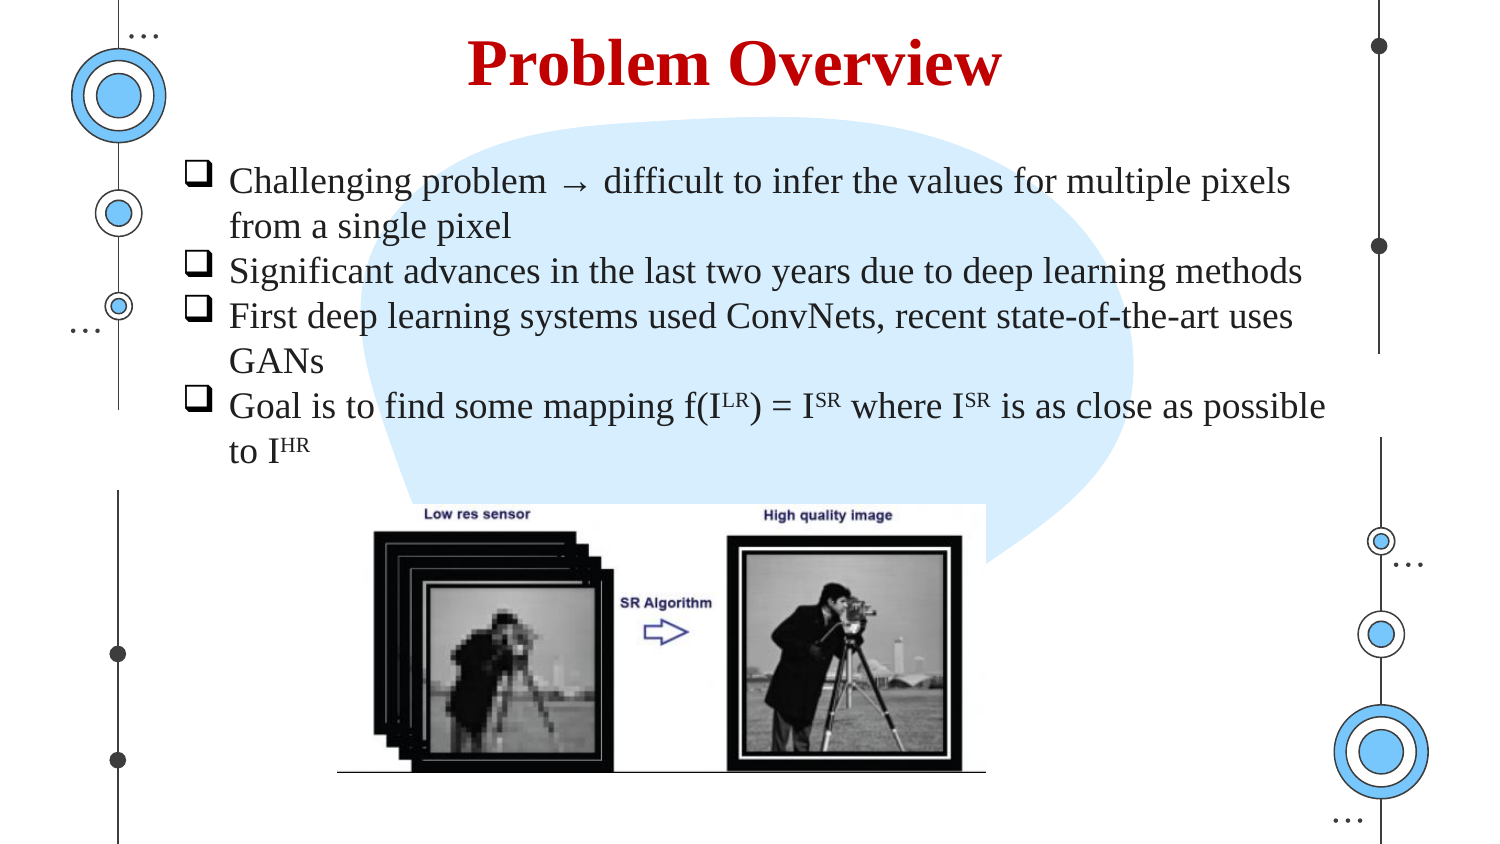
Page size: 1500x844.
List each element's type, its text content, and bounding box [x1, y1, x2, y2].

text_box Challenging problem → difficult to infer the values for multiple pixels from a single pixel Significant advances in the last two years due to deep learning methods First deep learning systems used ConvNets, recent state-of-the-art uses GANs Goal is to find some mapping f(ILR) = ISR where ISR is as close as possible to IHR [129, 148, 1373, 479]
picture [336, 504, 986, 773]
text_box Problem Overview [381, 11, 1090, 106]
